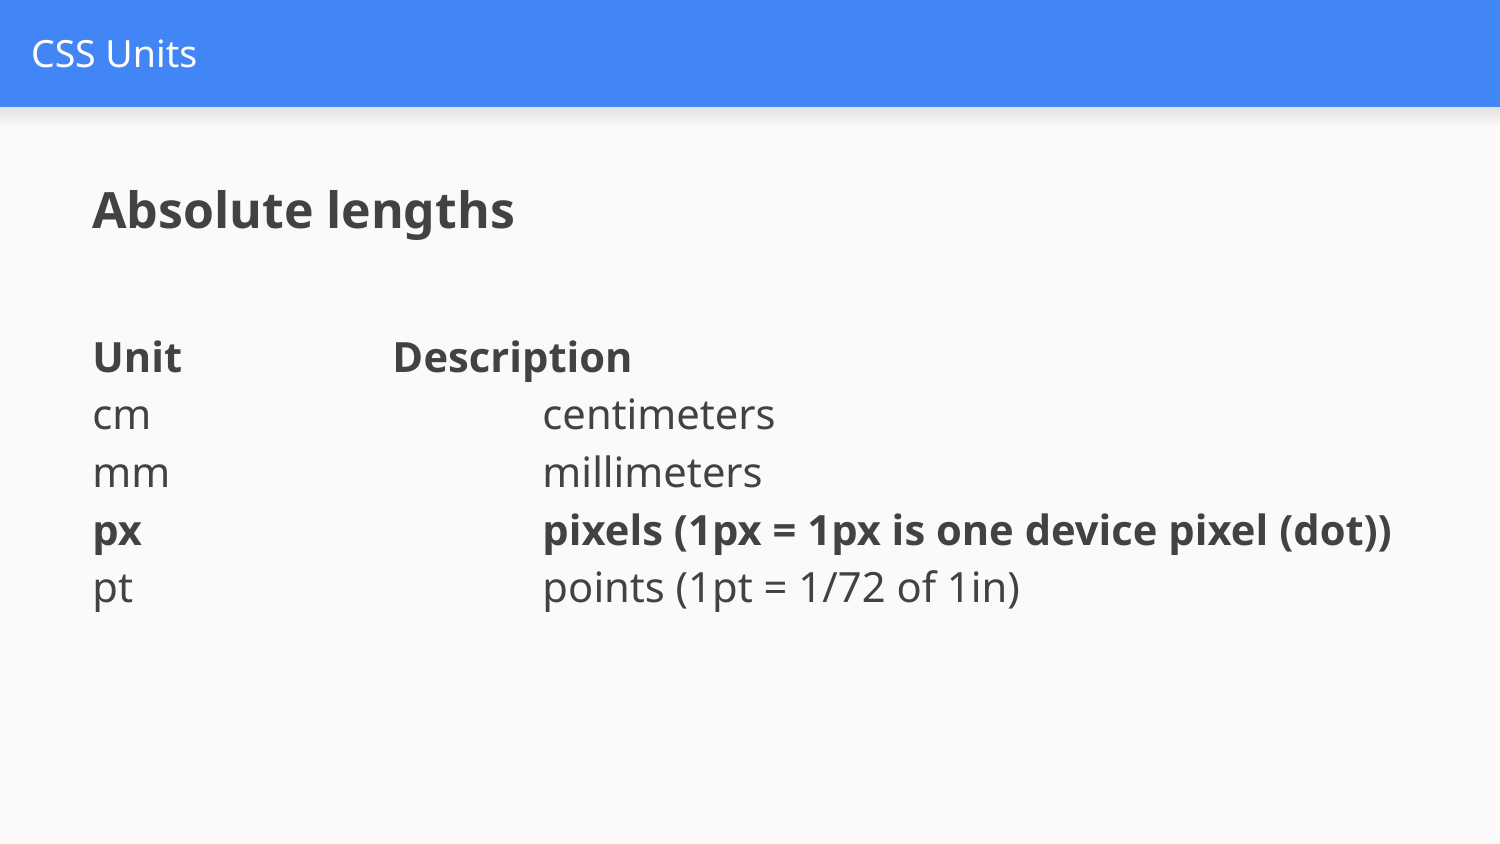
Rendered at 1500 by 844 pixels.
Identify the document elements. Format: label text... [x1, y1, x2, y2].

title CSS Units [16, 2, 1464, 102]
list Absolute lengths Unit Description cm centimeters mm millimeters px pixels (1px = 1px is one device pixel (dot)) pt points (1pt = 1/72 of 1in) [77, 154, 1425, 784]
